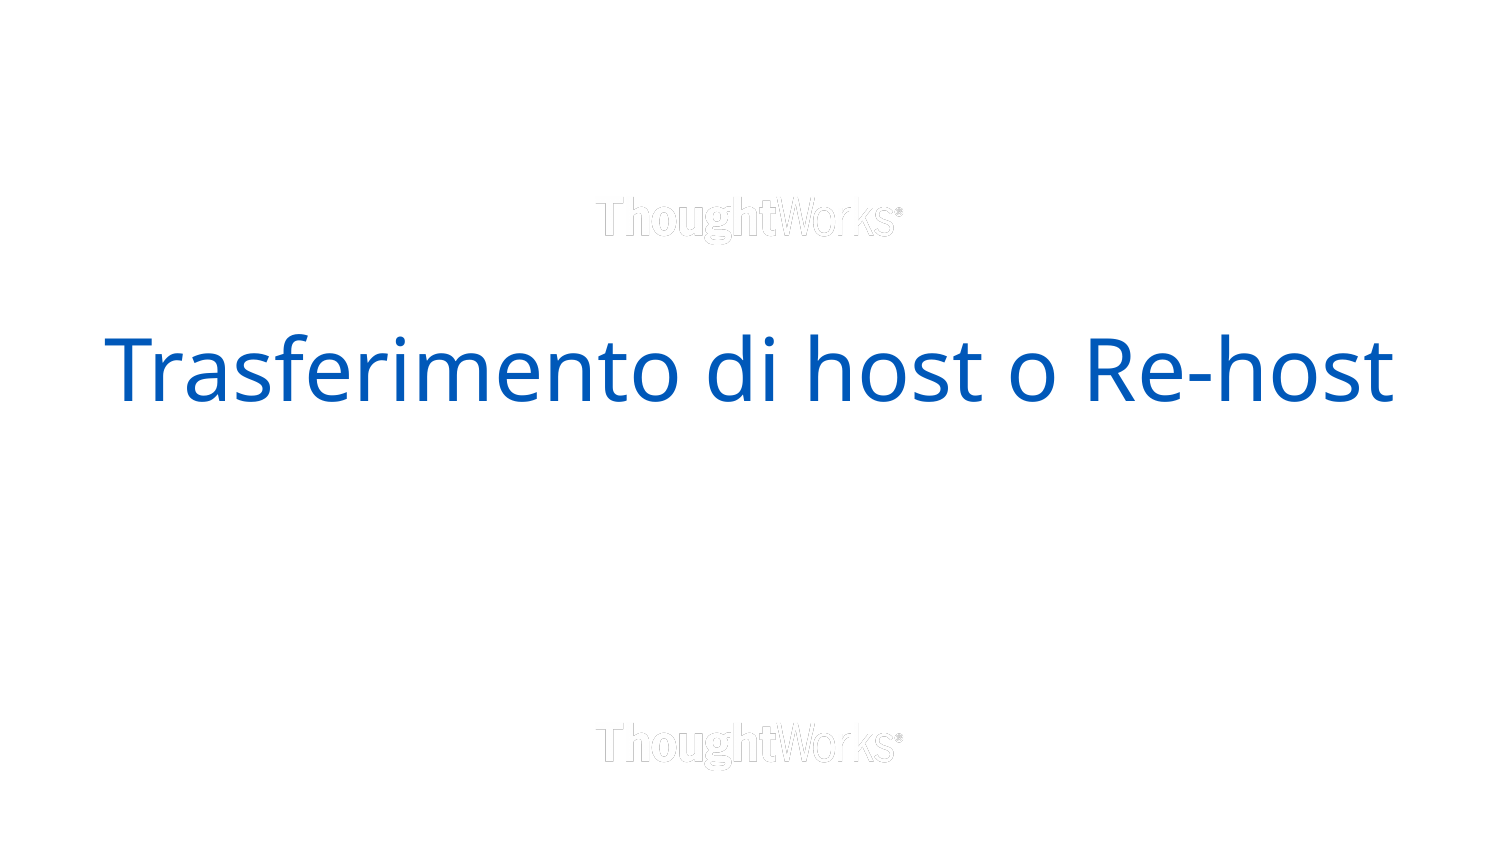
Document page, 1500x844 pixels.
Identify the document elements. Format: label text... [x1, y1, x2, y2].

title Trasferimento di host o Re-host [75, 208, 1425, 526]
picture [566, 687, 934, 799]
picture [567, 161, 933, 208]
